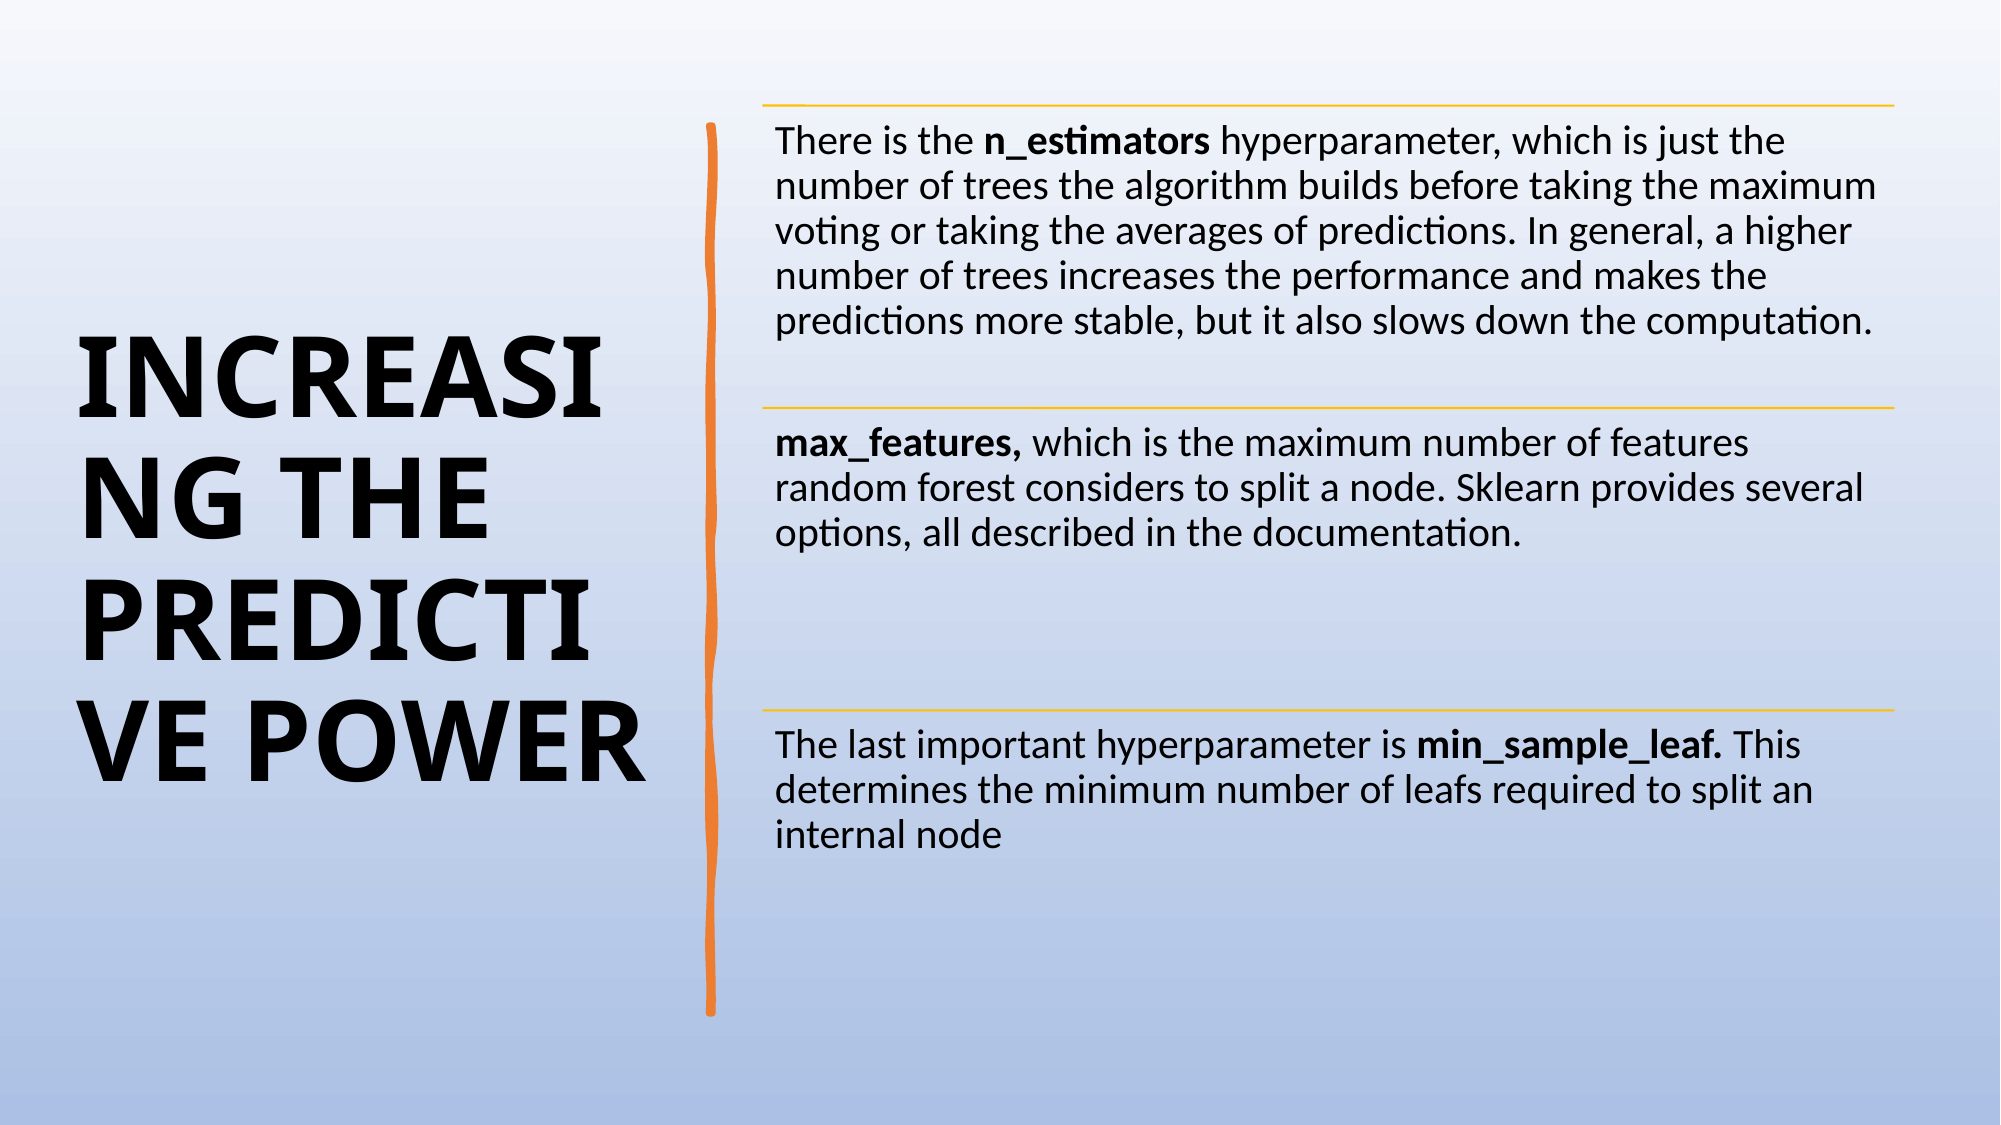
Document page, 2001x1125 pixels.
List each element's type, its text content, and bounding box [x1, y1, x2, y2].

title INCREASING THE PREDICTIVE POWER [61, 105, 665, 1021]
text_box [0, 0, 2000, 1125]
text_box [707, 124, 716, 1015]
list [762, 105, 1895, 1014]
